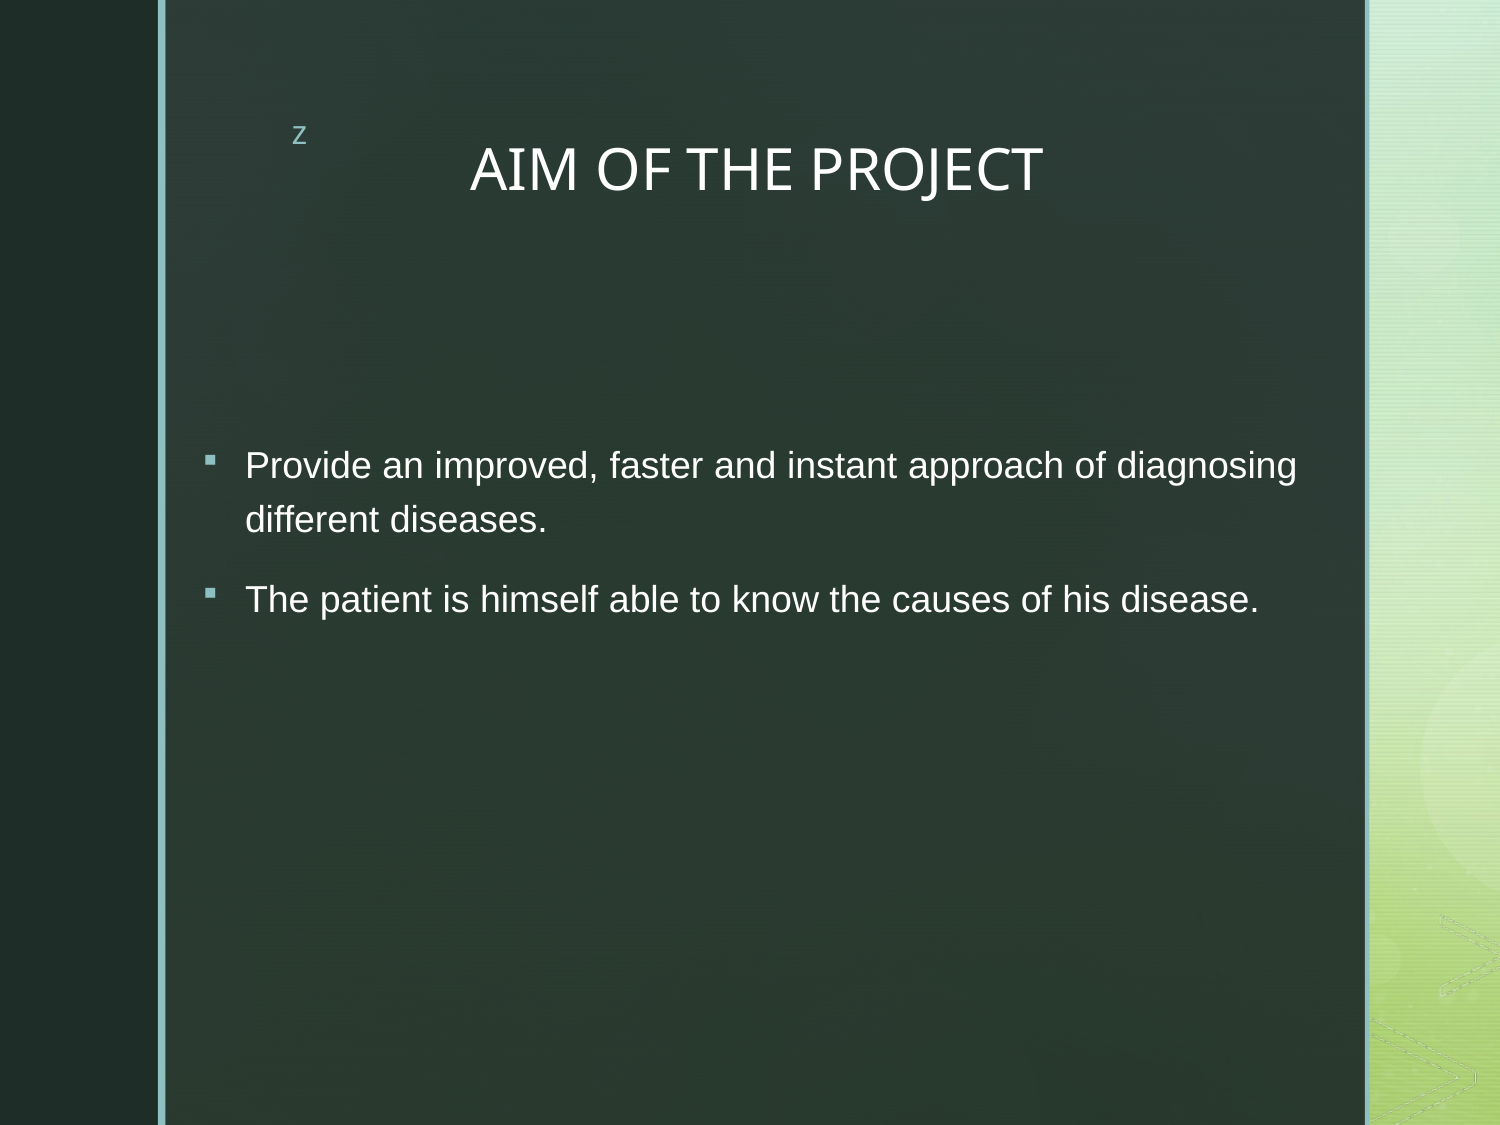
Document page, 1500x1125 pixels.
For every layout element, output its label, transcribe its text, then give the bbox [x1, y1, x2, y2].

title AIM OF THE PROJECT [95, 132, 1421, 321]
picture [1370, 0, 1500, 1125]
list Provide an improved, faster and instant approach of diagnosing different diseases. The patient is himself able to know the causes of his disease. [187, 425, 1313, 1125]
